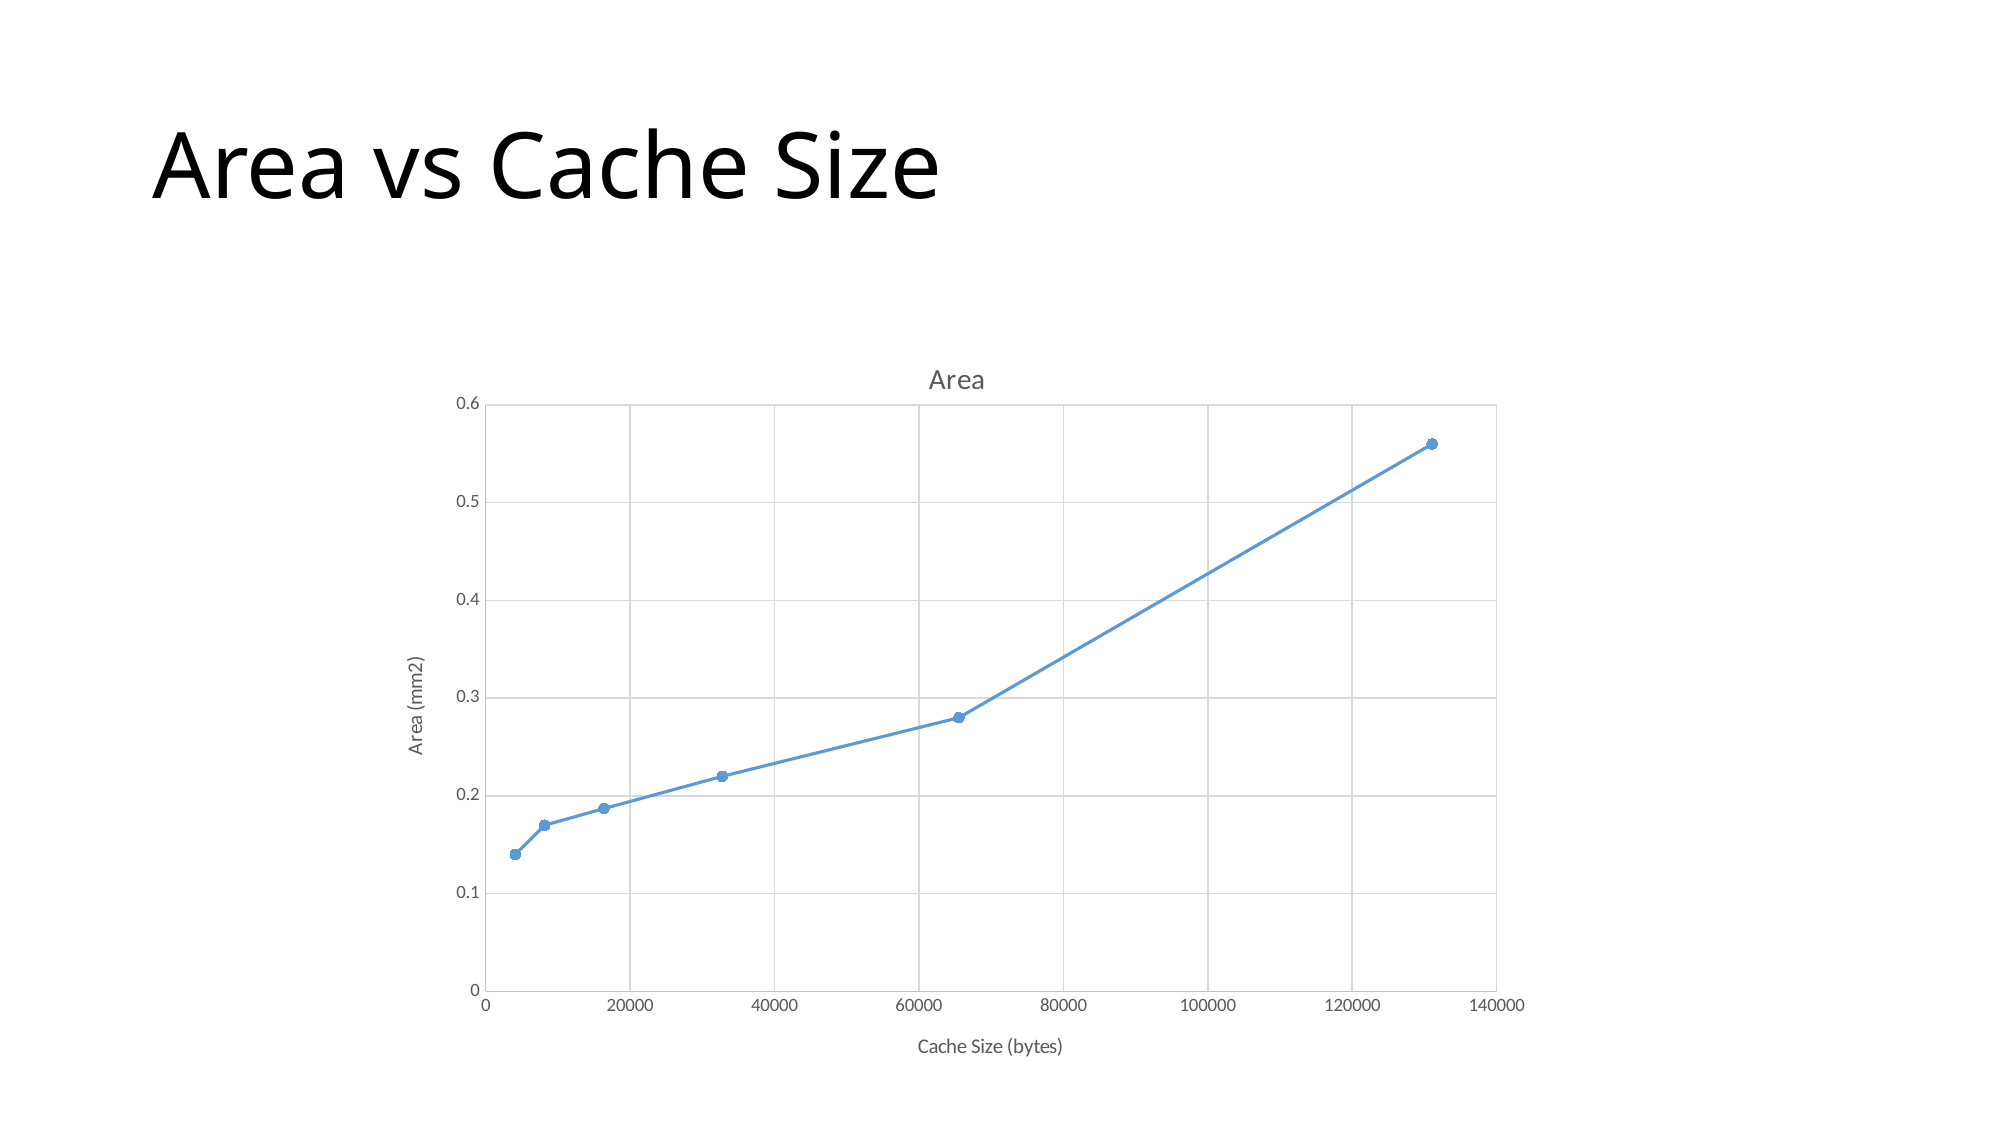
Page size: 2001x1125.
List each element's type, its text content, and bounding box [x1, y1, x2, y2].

chart [376, 335, 1538, 1093]
title Area vs Cache Size [137, 59, 1863, 278]
